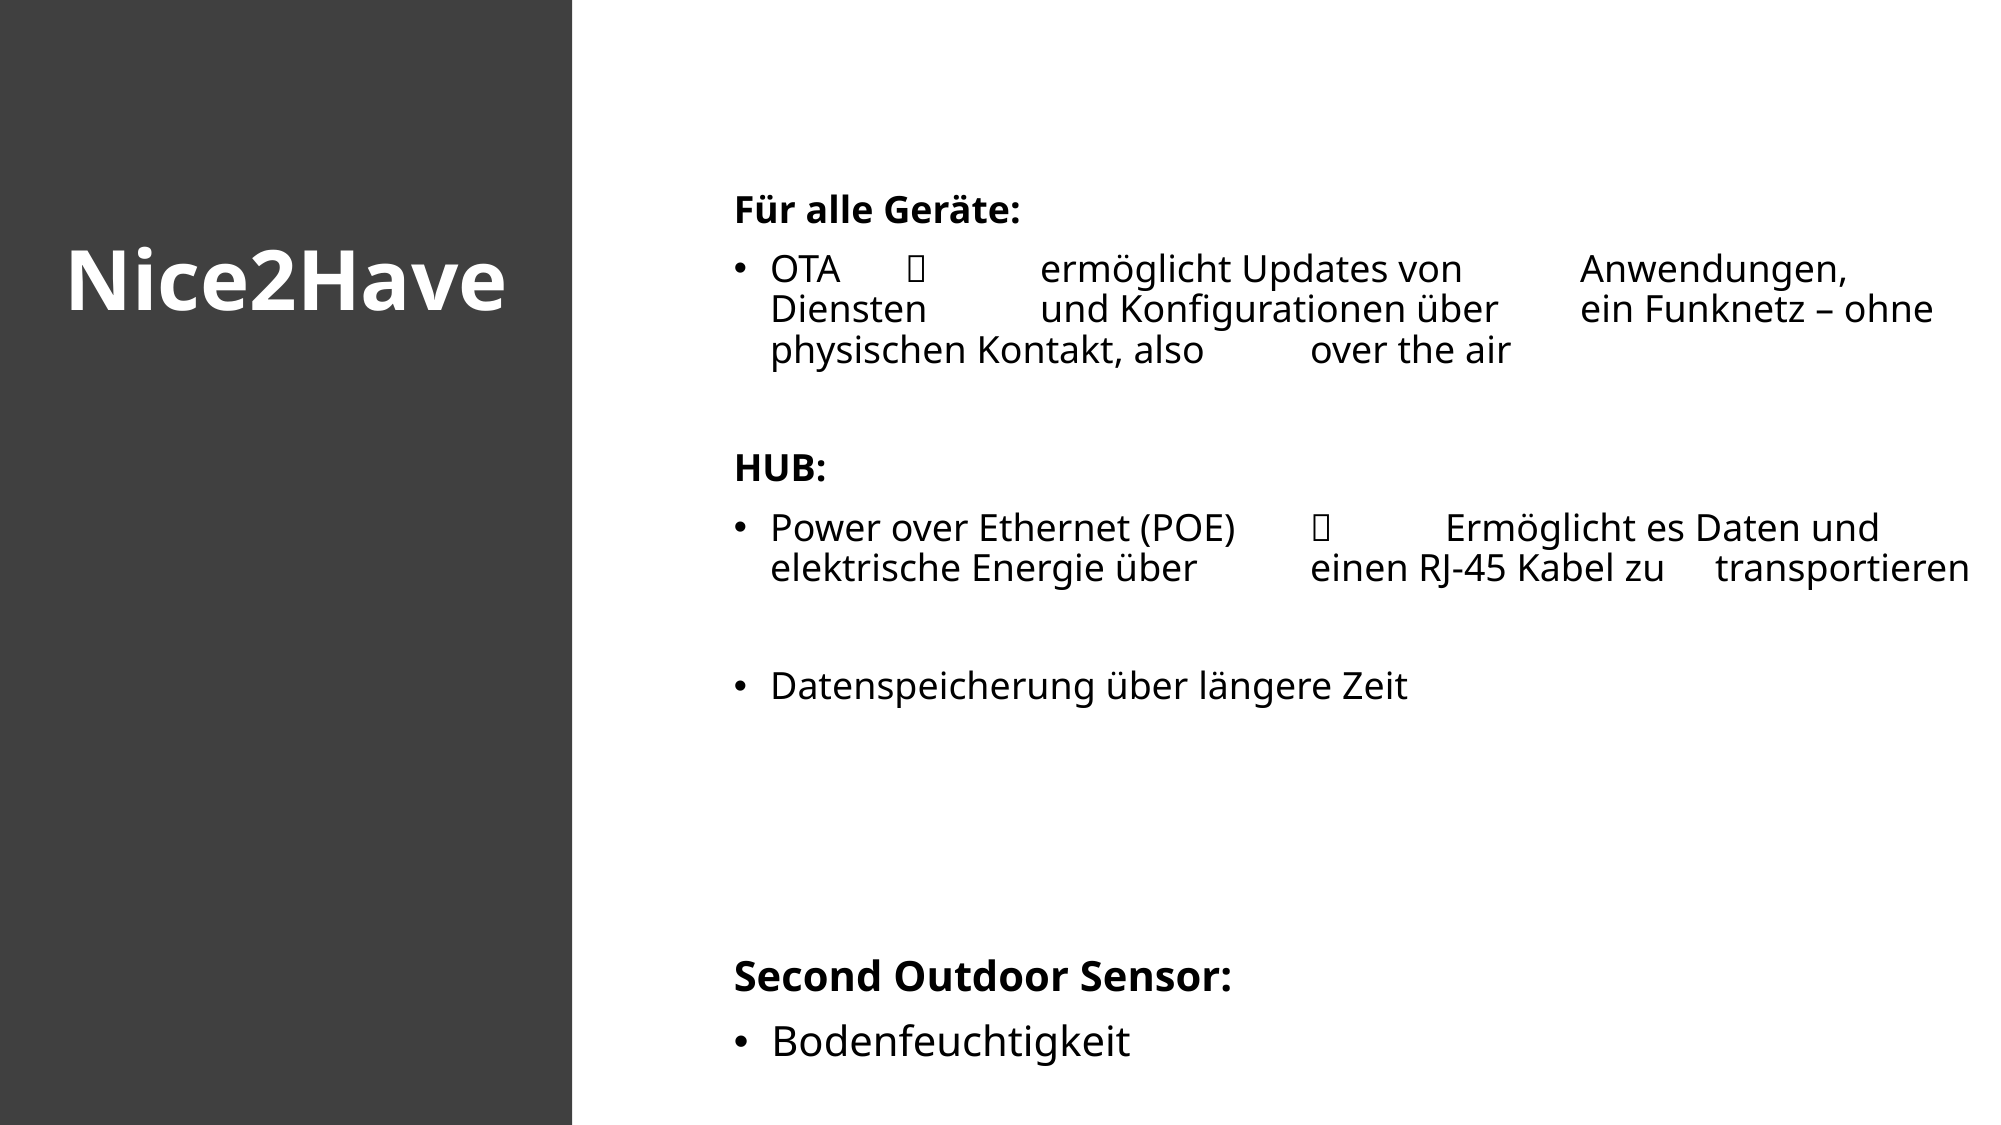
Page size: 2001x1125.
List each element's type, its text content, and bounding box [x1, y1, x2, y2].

text_box [0, 0, 574, 1125]
text_box Second Outdoor Sensor: Bodenfeuchtigkeit [719, 947, 1876, 1120]
text_box Nice2Have [0, 231, 573, 948]
text_box Für alle Geräte: OTA  ermöglicht Updates von Anwendungen, Diensten und Konfigurationen über ein Funknetz – ohne physischen Kontakt, also over the air HUB: Power over Ethernet (POE)  Ermöglicht es Daten und elektrische Energie über einen RJ-45 Kabel zu transportieren Datenspeicherung über längere Zeit [718, 183, 2000, 927]
